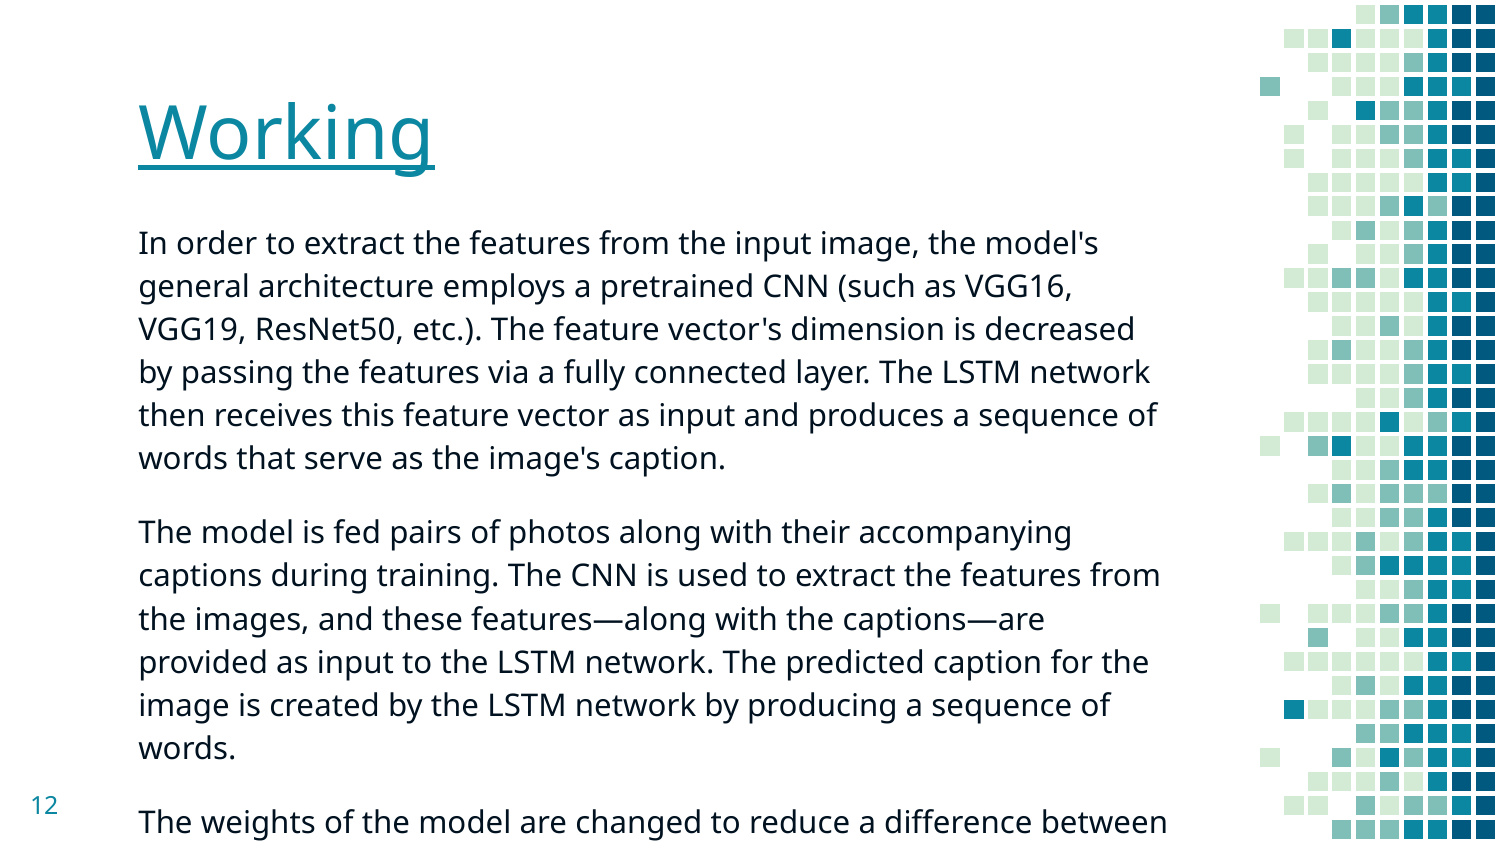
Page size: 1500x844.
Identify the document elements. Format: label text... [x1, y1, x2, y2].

slide_number ‹#› [15, 774, 105, 839]
text_box In order to extract the features from the input image, the model's general architecture employs a pretrained CNN (such as VGG16, VGG19, ResNet50, etc.). The feature vector's dimension is decreased by passing the features via a fully connected layer. The LSTM network then receives this feature vector as input and produces a sequence of words that serve as the image's caption. The model is fed pairs of photos along with their accompanying captions during training. The CNN is used to extract the features from the images, and these features—along with the captions—are provided as input to the LSTM network. The predicted caption for the image is created by the LSTM network by producing a sequence of words. The weights of the model are changed to reduce a difference between the predicted and real captions after comparing the predicted and actual captions. The training is typically done using backpropagation through time (BPTT) algorithm. [123, 202, 1195, 844]
title Working [123, 72, 1233, 190]
